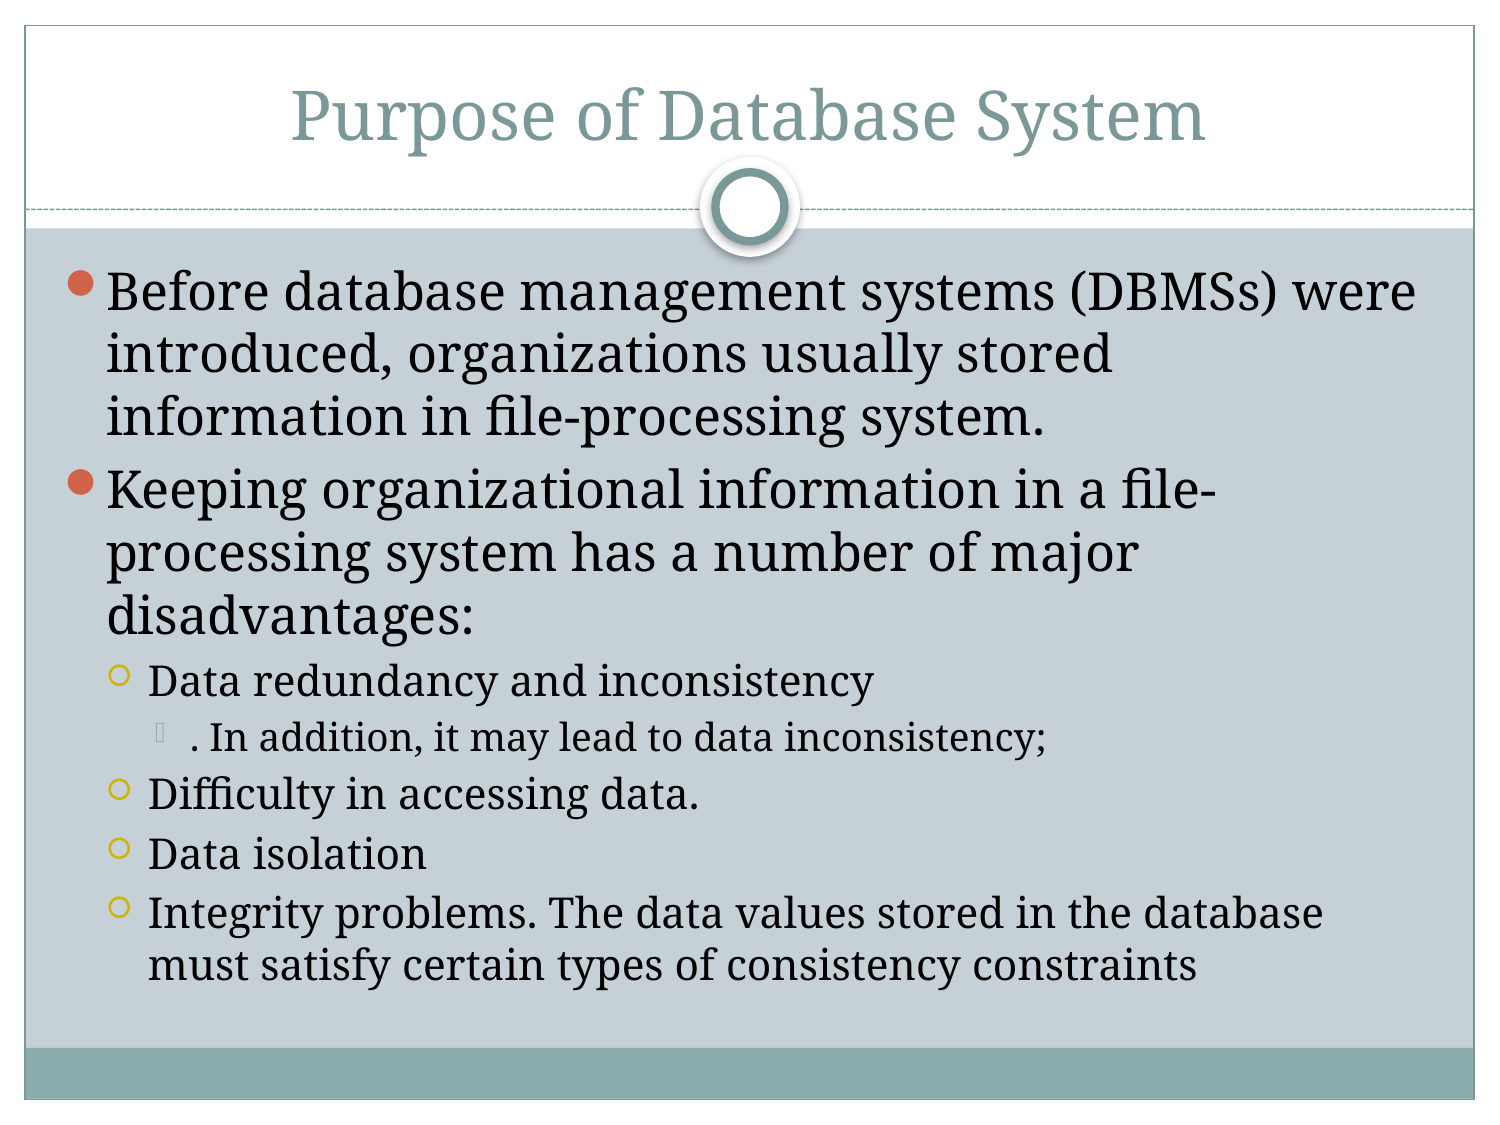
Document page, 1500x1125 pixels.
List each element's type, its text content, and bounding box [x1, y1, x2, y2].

list Before database management systems (DBMSs) were introduced, organizations usually stored information in file-processing system. Keeping organizational information in a file-processing system has a number of major disadvantages: Data redundancy and inconsistency . In addition, it may lead to data inconsistency; Difficulty in accessing data. Data isolation Integrity problems. The data values stored in the database must satisfy certain types of consistency constraints [49, 250, 1445, 1001]
title Purpose of Database System [49, 37, 1450, 162]
